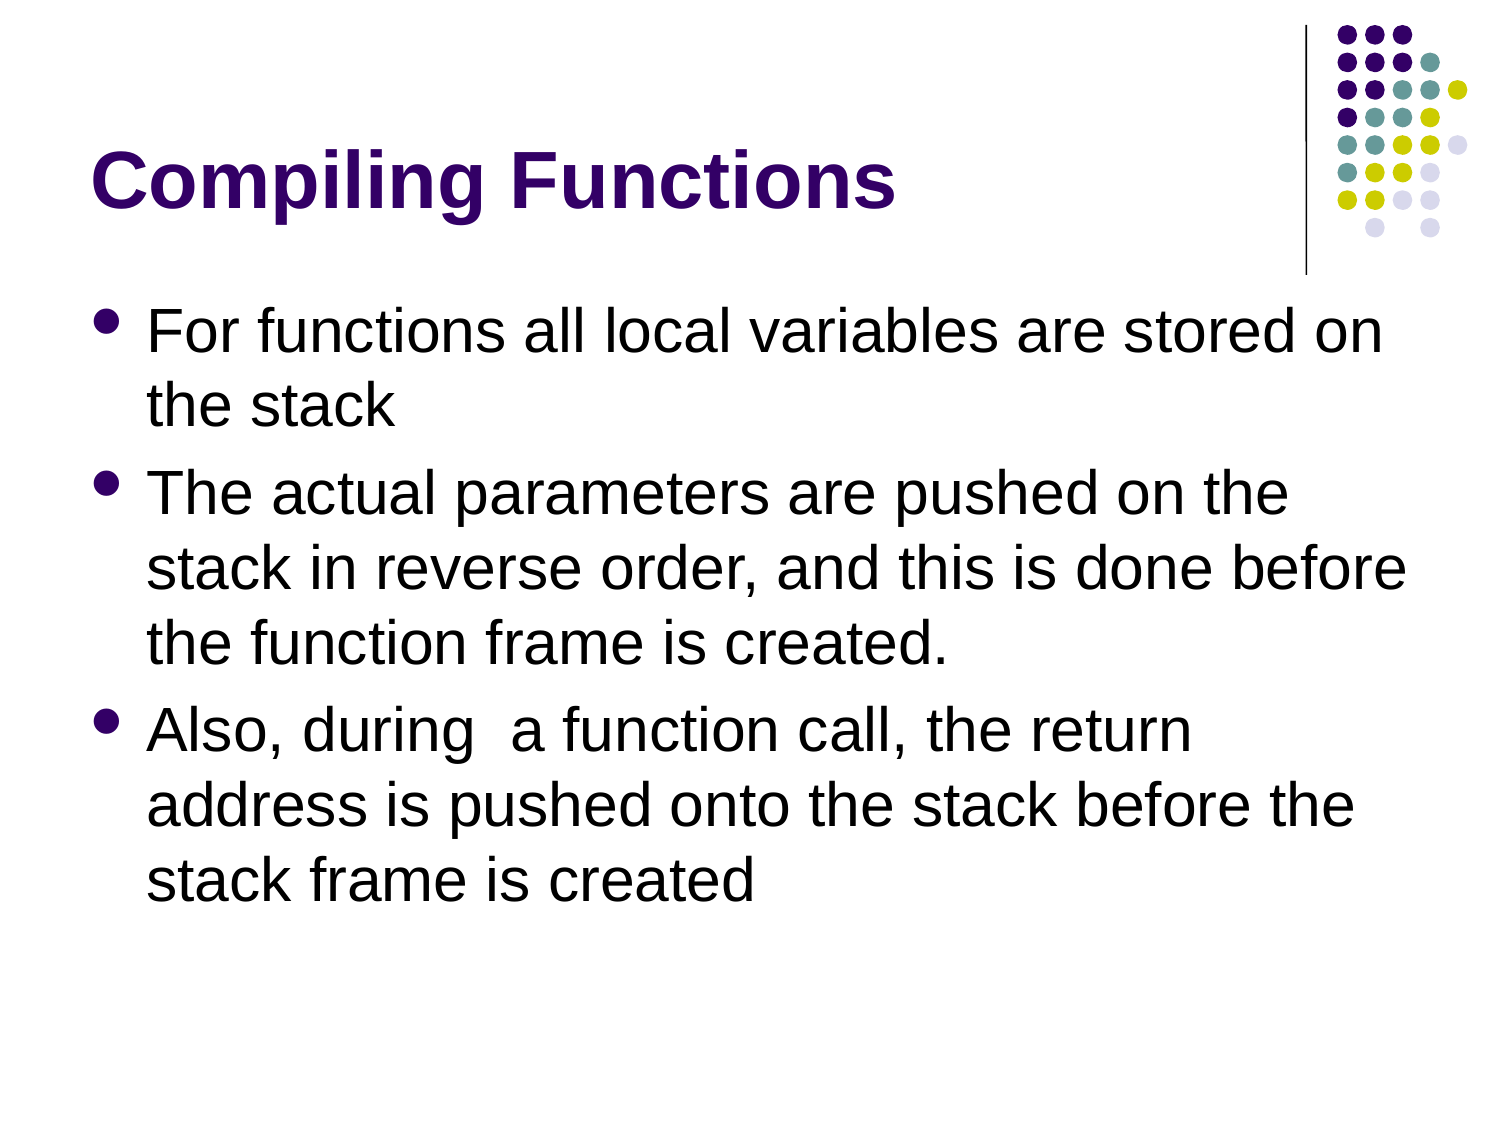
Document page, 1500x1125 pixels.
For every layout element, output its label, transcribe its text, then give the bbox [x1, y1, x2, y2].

list For functions all local variables are stored on the stack The actual parameters are pushed on the stack in reverse order, and this is done before the function frame is created. Also, during a function call, the return address is pushed onto the stack before the stack frame is created [75, 282, 1425, 1006]
title Compiling Functions [75, 20, 1313, 233]
